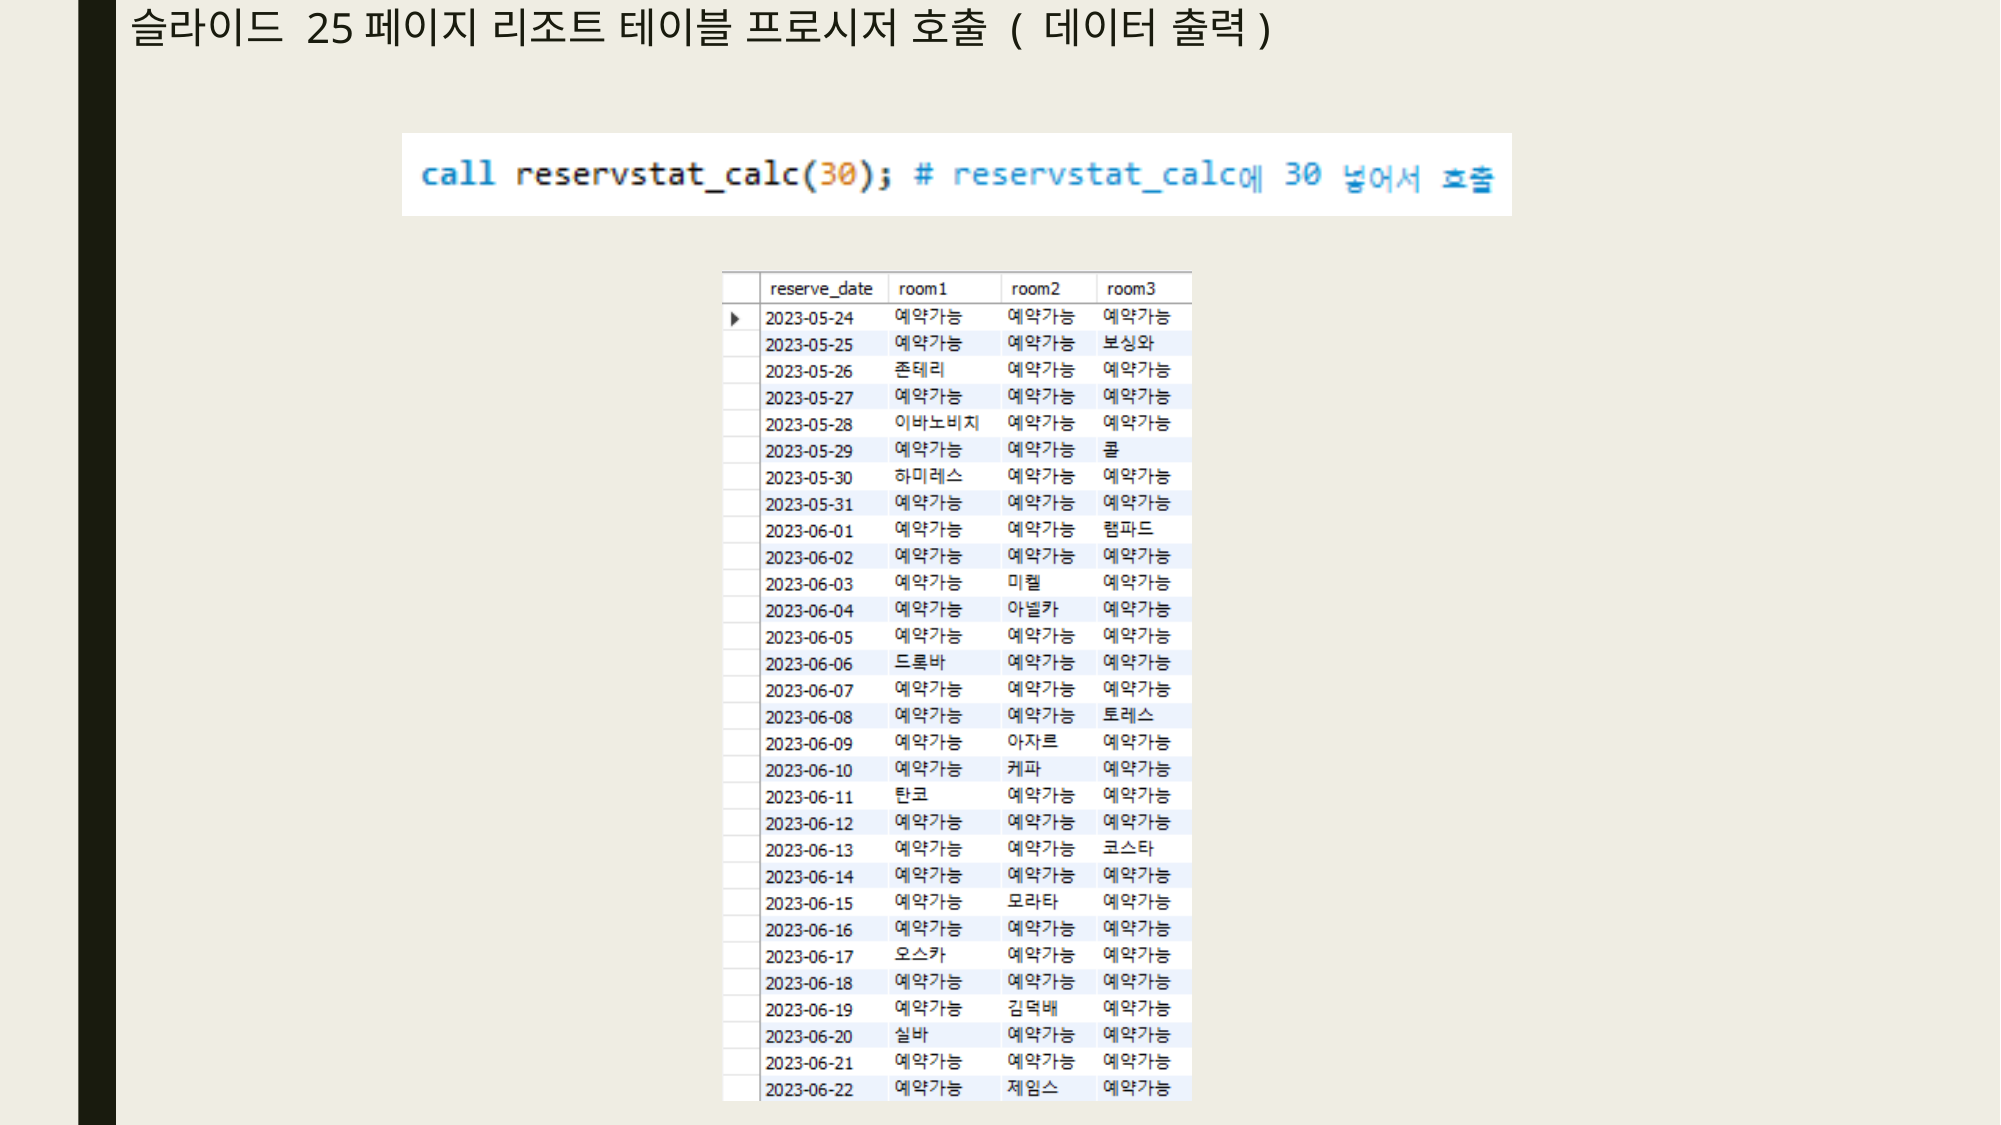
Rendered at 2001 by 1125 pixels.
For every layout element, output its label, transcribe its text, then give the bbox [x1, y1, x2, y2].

picture [722, 270, 1192, 1101]
picture [402, 133, 1512, 216]
title 슬라이드 25페이지 리조트 테이블 프로시저 호출 ( 데이터 출력) [115, 0, 1691, 79]
